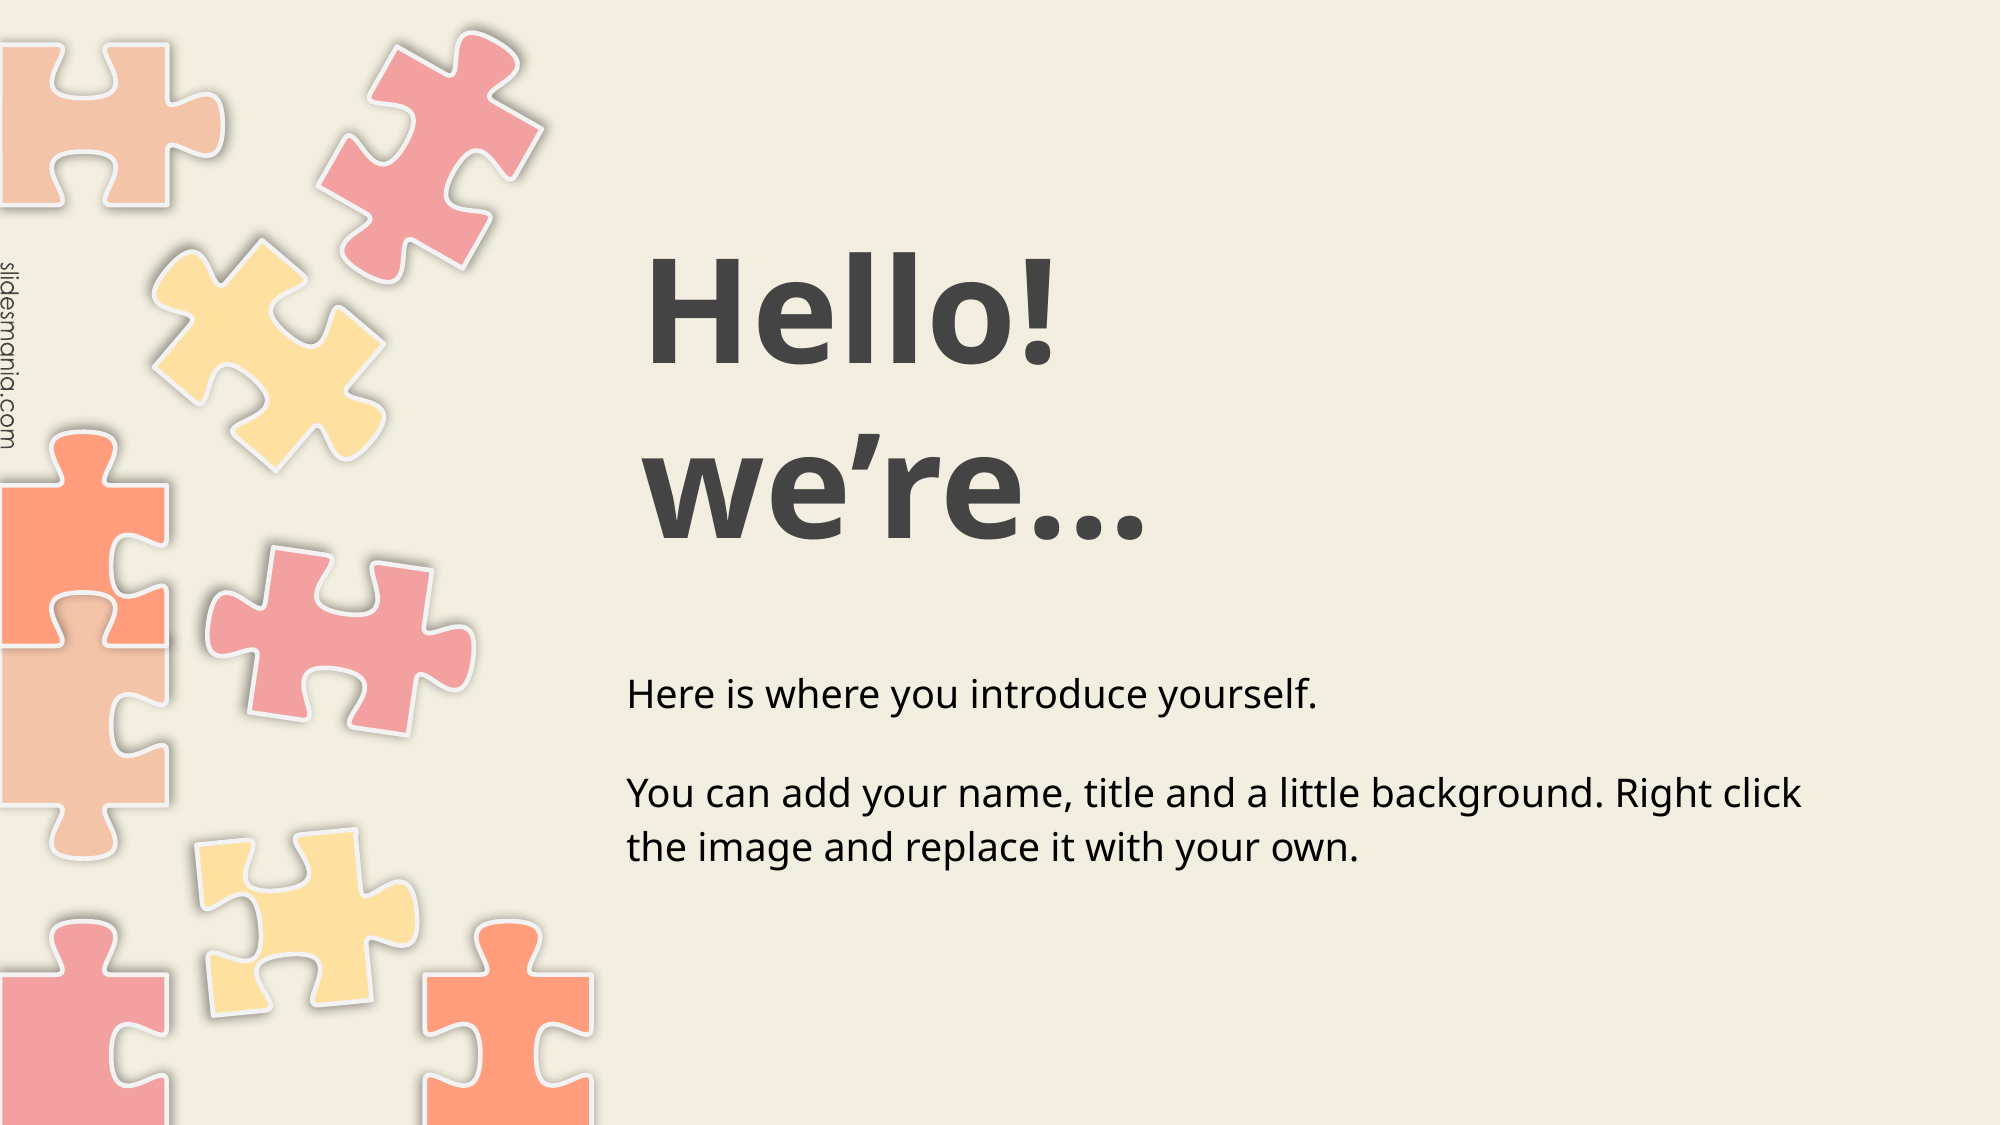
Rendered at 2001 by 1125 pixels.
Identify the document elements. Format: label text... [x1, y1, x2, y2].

title Hello! we’re... [620, 217, 1575, 567]
list Here is where you introduce yourself. You can add your name, title and a little background. Right click the image and replace it with your own. [606, 642, 1883, 992]
